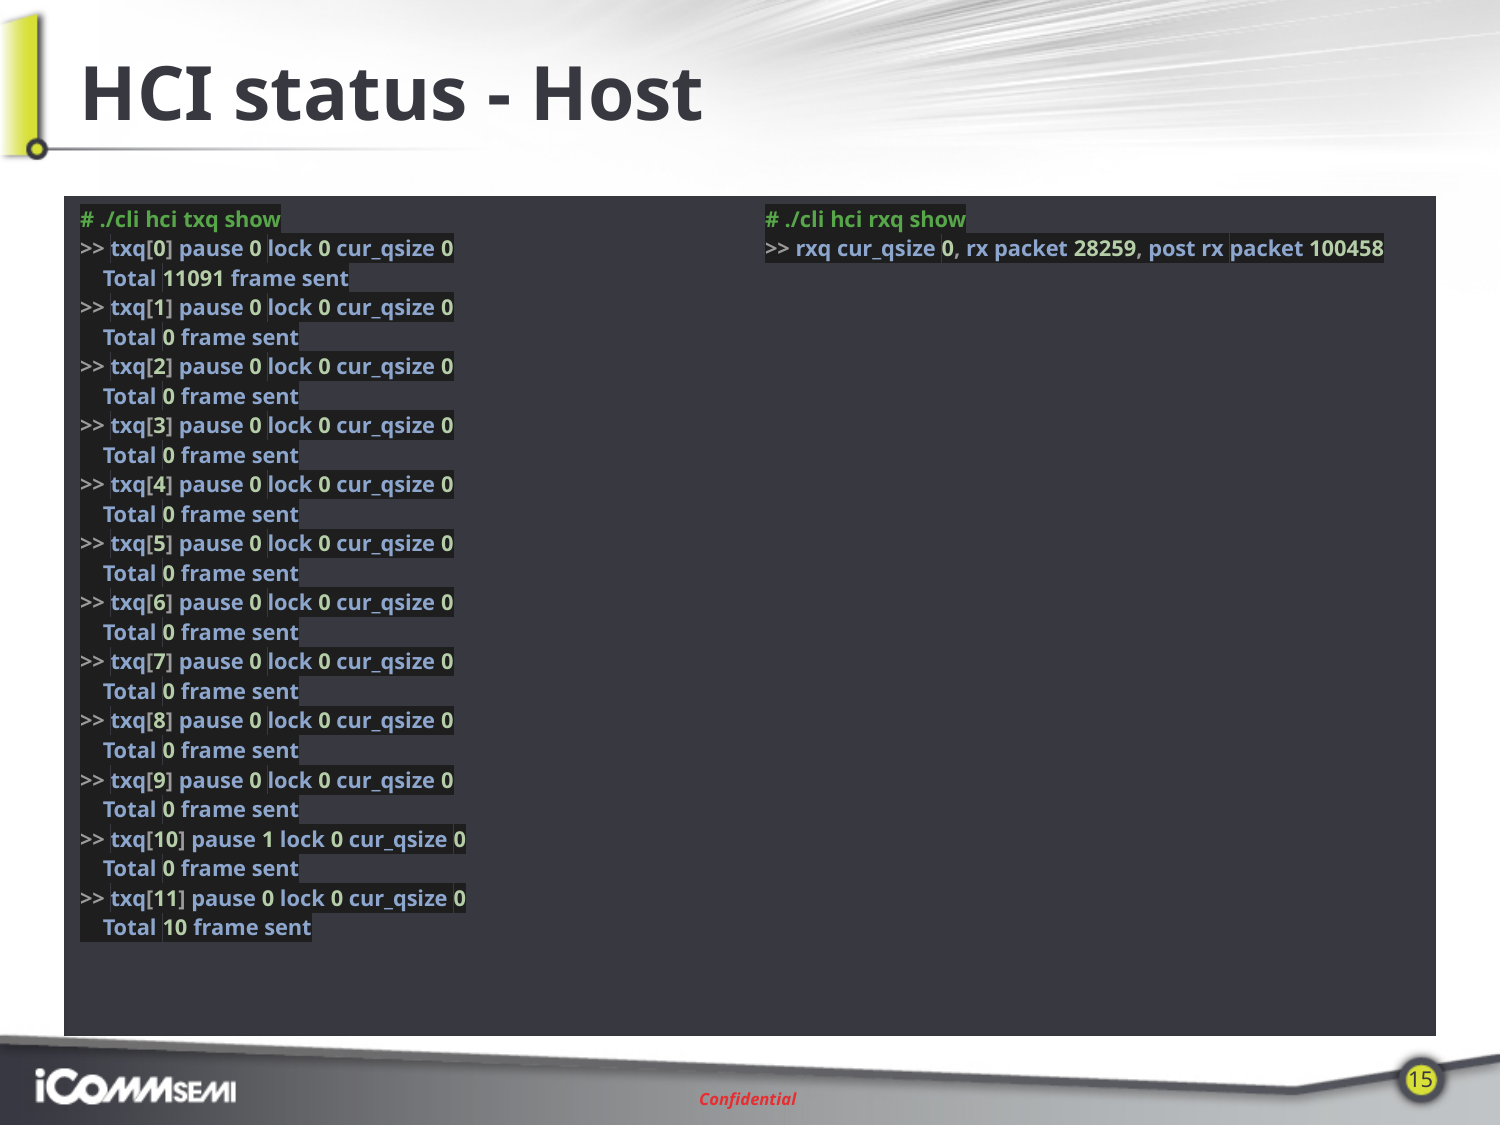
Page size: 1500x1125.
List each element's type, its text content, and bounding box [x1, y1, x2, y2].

picture [0, 0, 1500, 1125]
table_header # ./cli hci rxq show >> rxq cur_qsize 0, rx packet 28259, post rx packet 100458 [750, 197, 1434, 1034]
title HCI status - Host [64, 31, 1436, 149]
table_header # ./cli hci txq show >> txq[0] pause 0 lock 0 cur_qsize 0 Total 11091 frame sent >> txq[1] pause 0 lock 0 cur_qsize 0 Total 0 frame sent >> txq[2] pause 0 lock 0 cur_qsize 0 Total 0 frame sent >> txq[3] pause 0 lock 0 cur_qsize 0 Total 0 frame sent >> txq[4] pause 0 lock 0 cur_qsize 0 Total 0 frame sent >> txq[5] pause 0 lock 0 cur_qsize 0 Total 0 frame sent >> txq[6] pause 0 lock 0 cur_qsize 0 Total 0 frame sent >> txq[7] pause 0 lock 0 cur_qsize 0 Total 0 frame sent >> txq[8] pause 0 lock 0 cur_qsize 0 Total 0 frame sent >> txq[9] pause 0 lock 0 cur_qsize 0 Total 0 frame sent >> txq[10] pause 1 lock 0 cur_qsize 0 Total 0 frame sent >> txq[11] pause 0 lock 0 cur_qsize 0 Total 10 frame sent [66, 197, 750, 1034]
